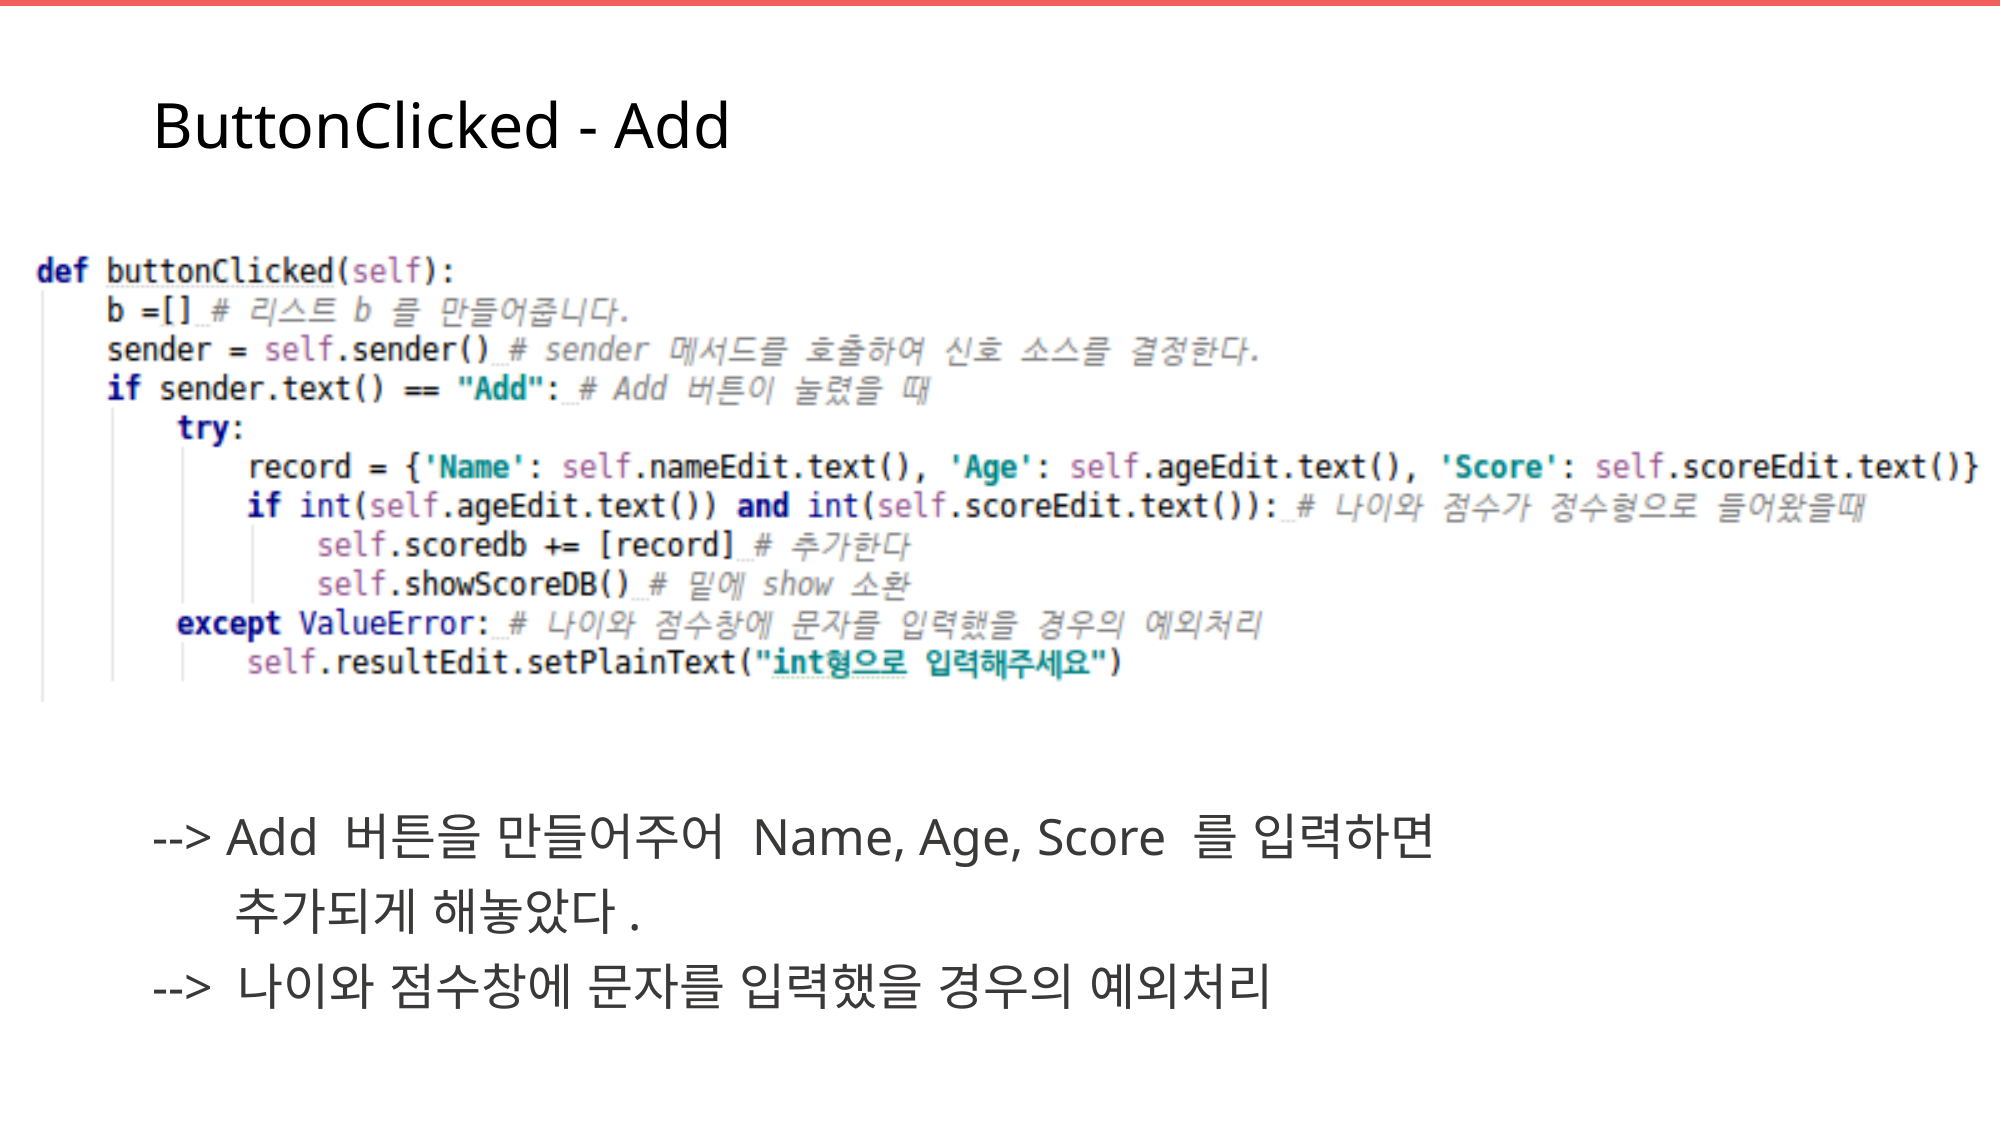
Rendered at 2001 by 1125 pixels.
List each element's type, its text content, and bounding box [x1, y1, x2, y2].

picture [0, 239, 2001, 702]
list --> Add 버튼을 만들어주어 Name, Age, Score 를 입력하면 추가되게 해놓았다. --> 나이와 점수창에 문자를 입력했을 경우의 예외처리 [137, 805, 1863, 1107]
title ButtonClicked - Add [137, 59, 1863, 197]
